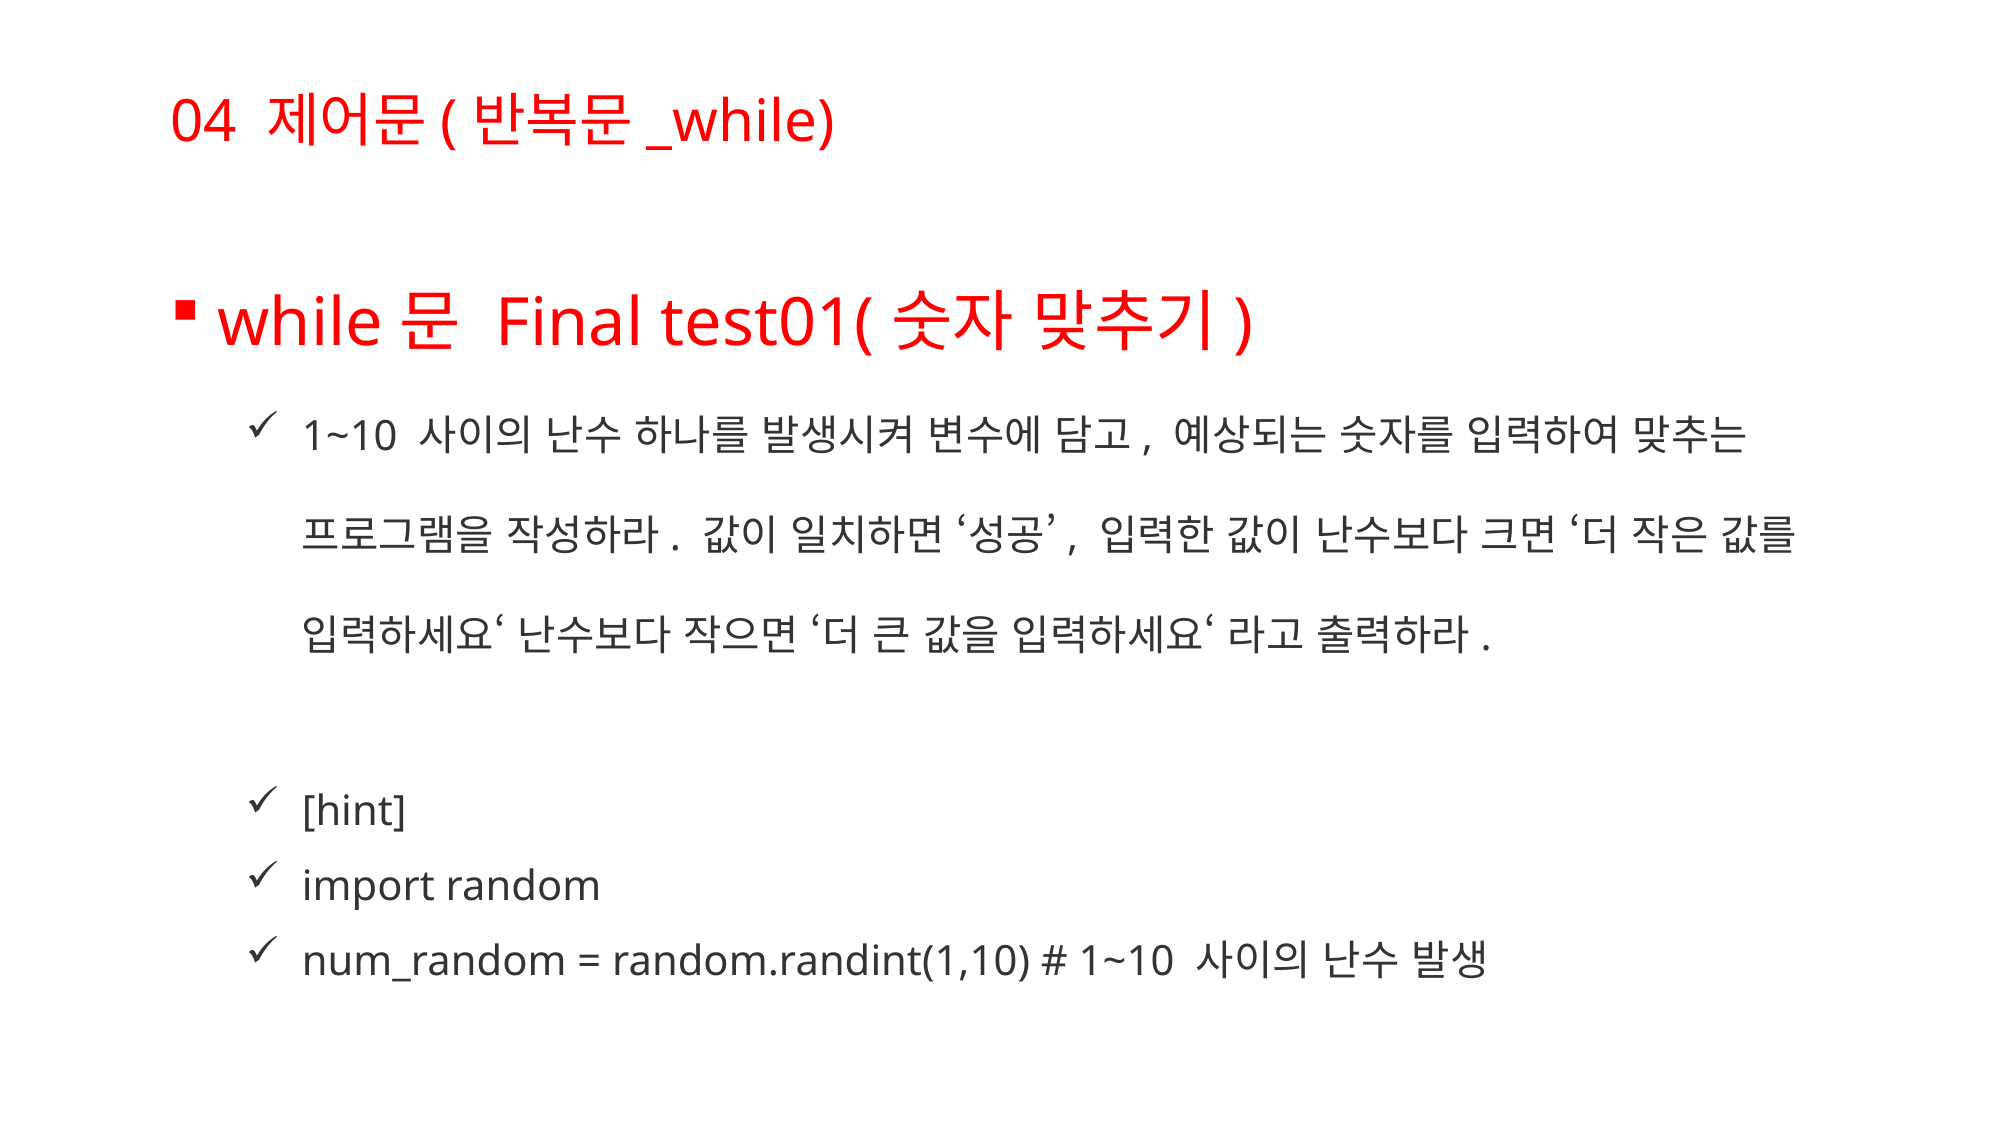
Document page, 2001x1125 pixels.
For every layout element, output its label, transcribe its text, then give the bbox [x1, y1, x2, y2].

text_box 04 제어문(반복문_while) [155, 76, 1291, 161]
text_box while문 Final test01(숫자 맞추기) 1~10 사이의 난수 하나를 발생시켜 변수에 담고, 예상되는 숫자를 입력하여 맞추는 프로그램을 작성하라. 값이 일치하면 ‘성공’, 입력한 값이 난수보다 크면 ‘더 작은 값를 입력하세요‘ 난수보다 작으면 ‘더 큰 값을 입력하세요‘ 라고 출력하라. [hint] import random num_random = random.randint(1,10) # 1~10 사이의 난수 발생 [155, 191, 1875, 992]
